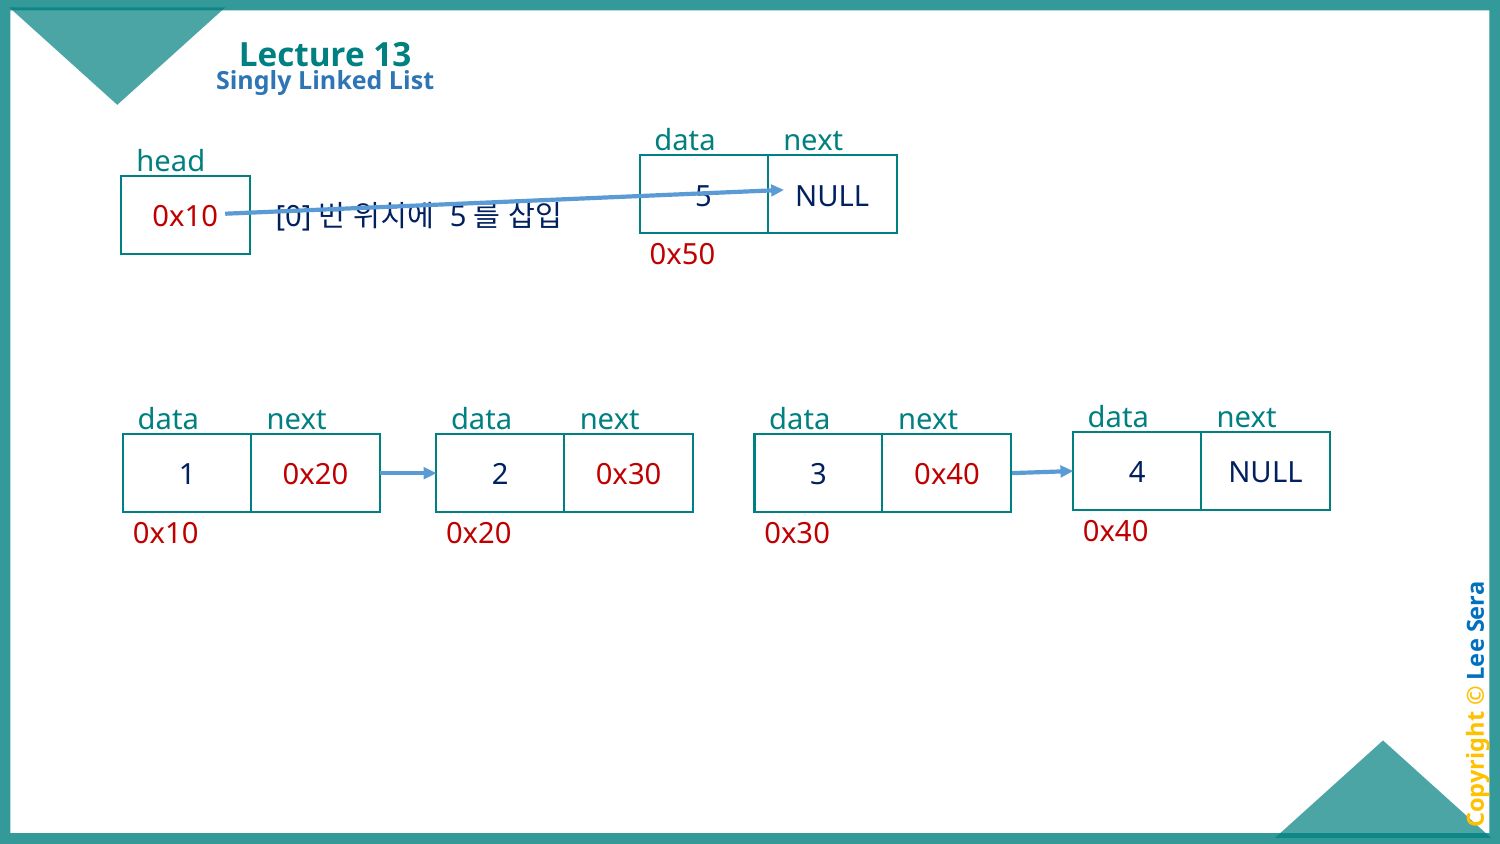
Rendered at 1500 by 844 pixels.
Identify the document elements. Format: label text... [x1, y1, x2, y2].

title Lecture 13 [210, 8, 440, 62]
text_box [225, 189, 784, 214]
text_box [431, 392, 744, 558]
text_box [1068, 390, 1381, 556]
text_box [1062, 470, 1073, 474]
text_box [120, 134, 301, 255]
text_box Copyright © Lee Sera [1458, 565, 1496, 844]
text_box [1272, 739, 1458, 839]
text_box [634, 113, 947, 279]
subtitle Singly Linked List [165, 62, 485, 113]
text_box [0, 0, 1500, 844]
text_box [6, 6, 228, 107]
text_box [0]번 위치에 5를 삽입 [301, 214, 634, 240]
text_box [118, 392, 431, 558]
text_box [749, 392, 1062, 558]
